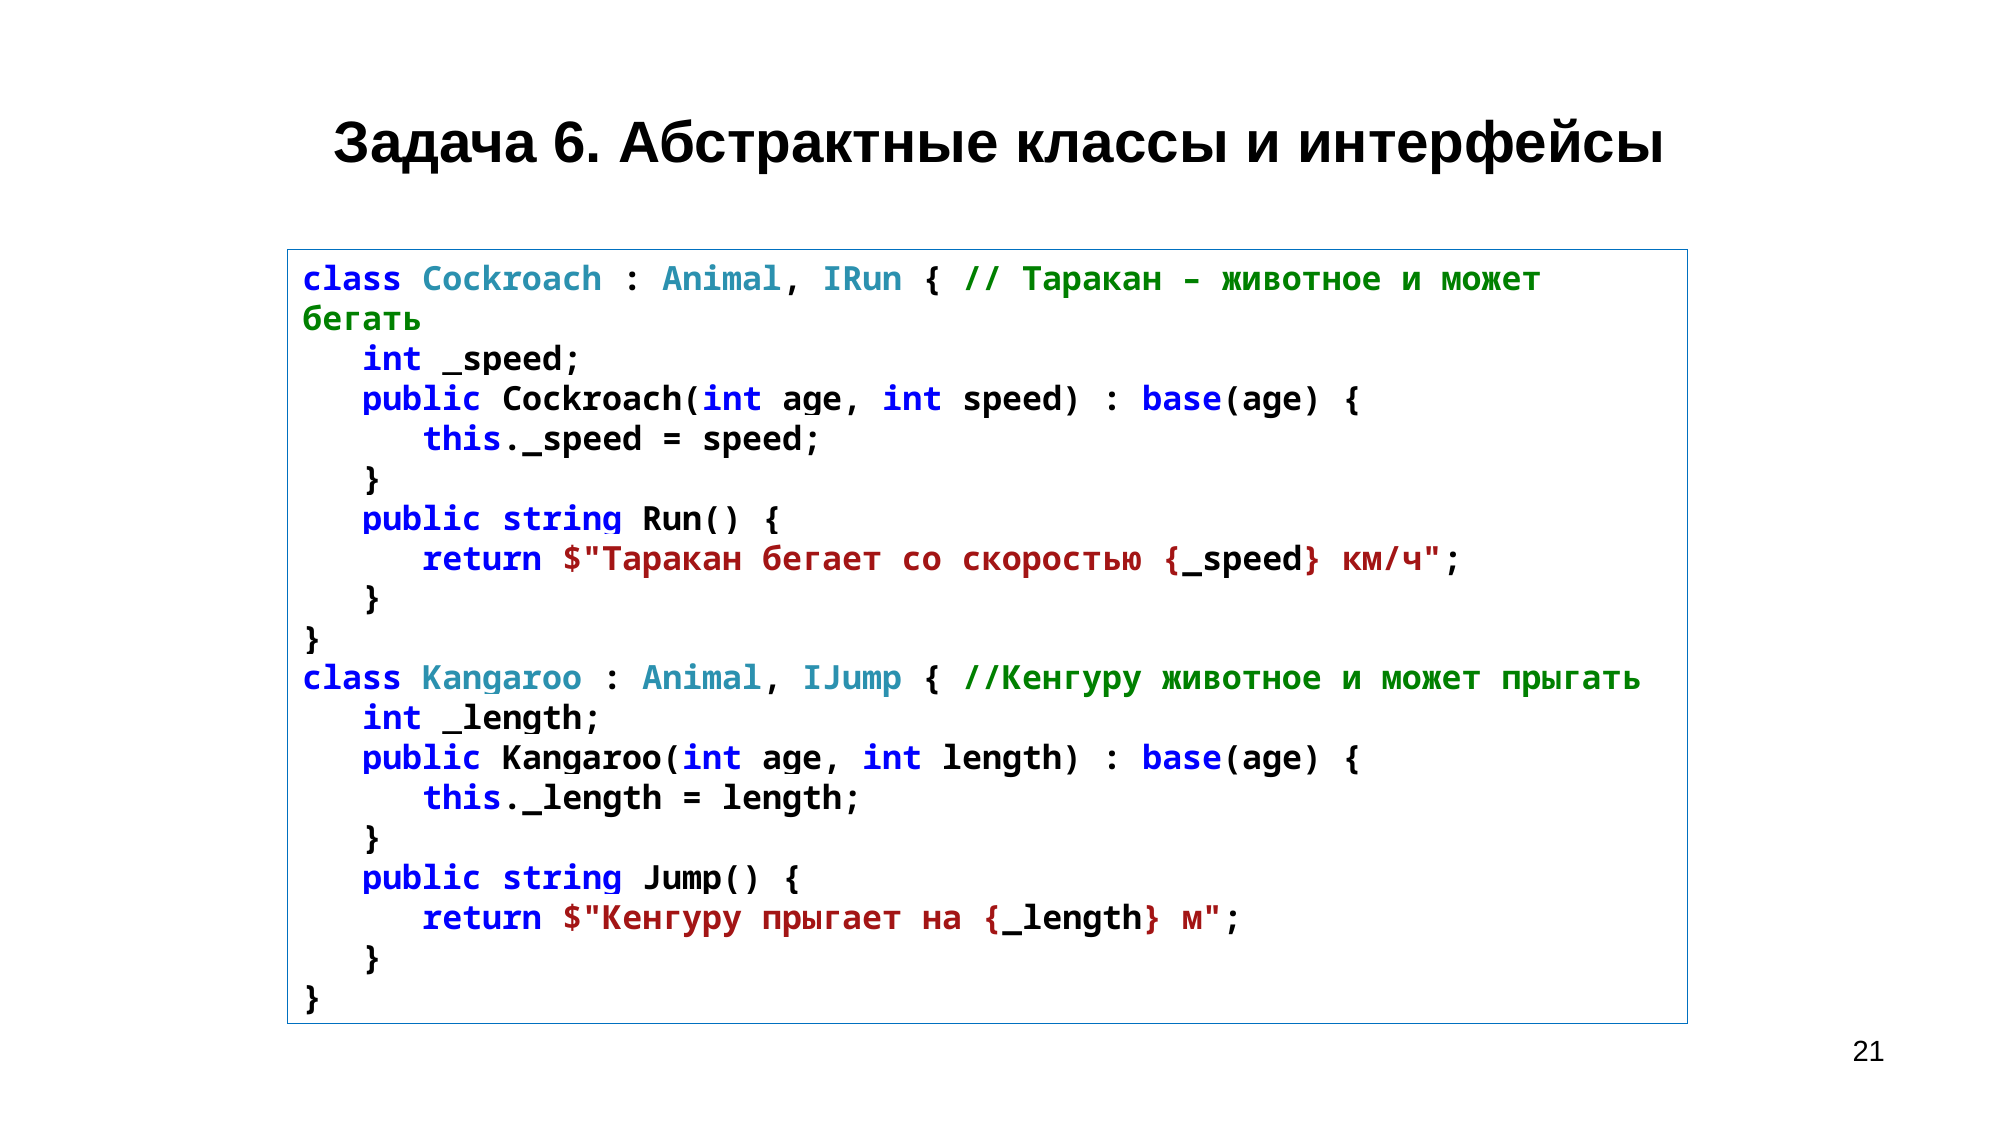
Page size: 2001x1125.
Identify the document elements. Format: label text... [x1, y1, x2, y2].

text_box class Cockroach : Animal, IRun { // Таракан – животное и может бегать int _speed; public Cockroach(int age, int speed) : base(age) { this._speed = speed; } public string Run() { return $"Таракан бегает со скоростью {_speed} км/ч"; } } class Kangaroo : Animal, IJump { //Кенгуру животное и может прыгать int _length; public Kangaroo(int age, int length) : base(age) { this._length = length; } public string Jump() { return $"Кенгуру прыгает на {_length} м"; } } [287, 249, 1688, 1024]
slide_number 21 [1433, 1024, 1901, 1103]
title Задача 6. Абстрактные классы и интерфейсы [99, 45, 1900, 233]
